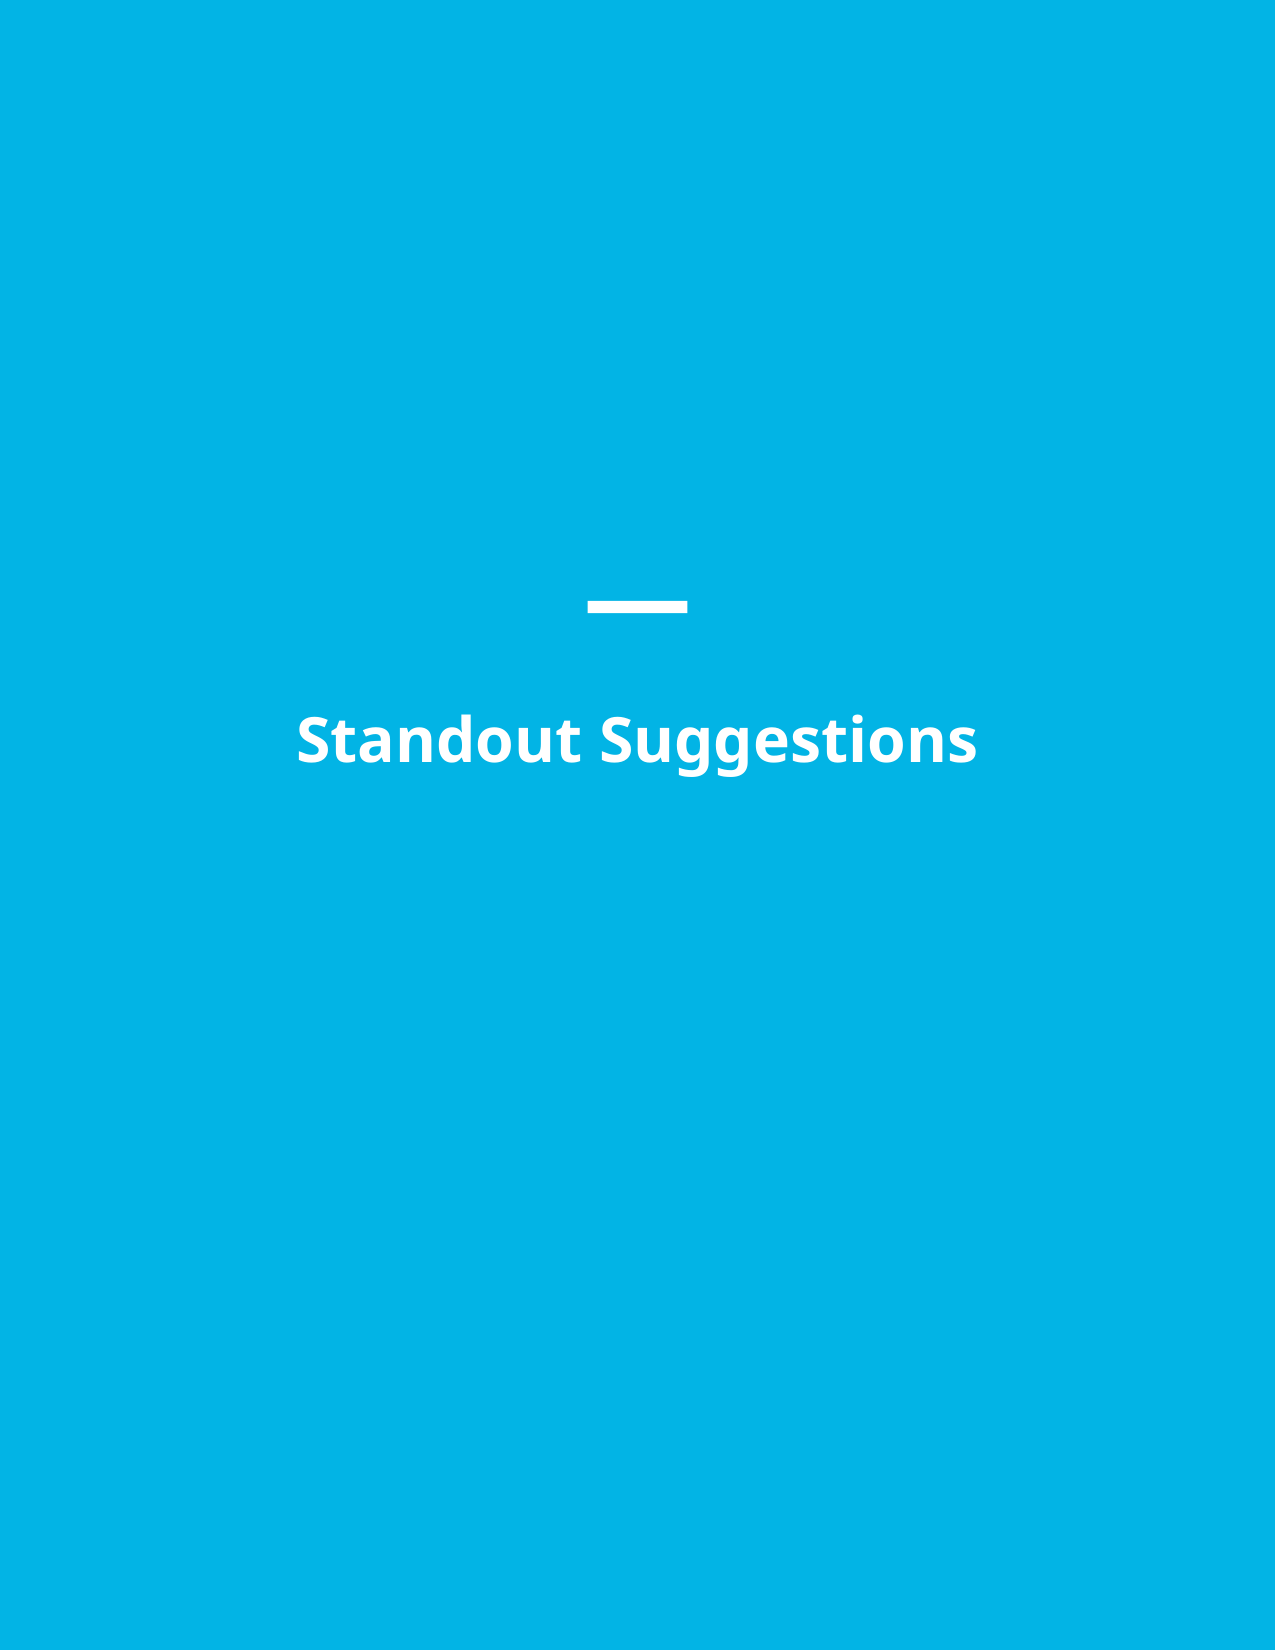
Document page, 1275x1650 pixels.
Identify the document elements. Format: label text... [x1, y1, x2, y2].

text_box [587, 600, 688, 614]
text_box Standout Suggestions [233, 658, 1042, 1062]
